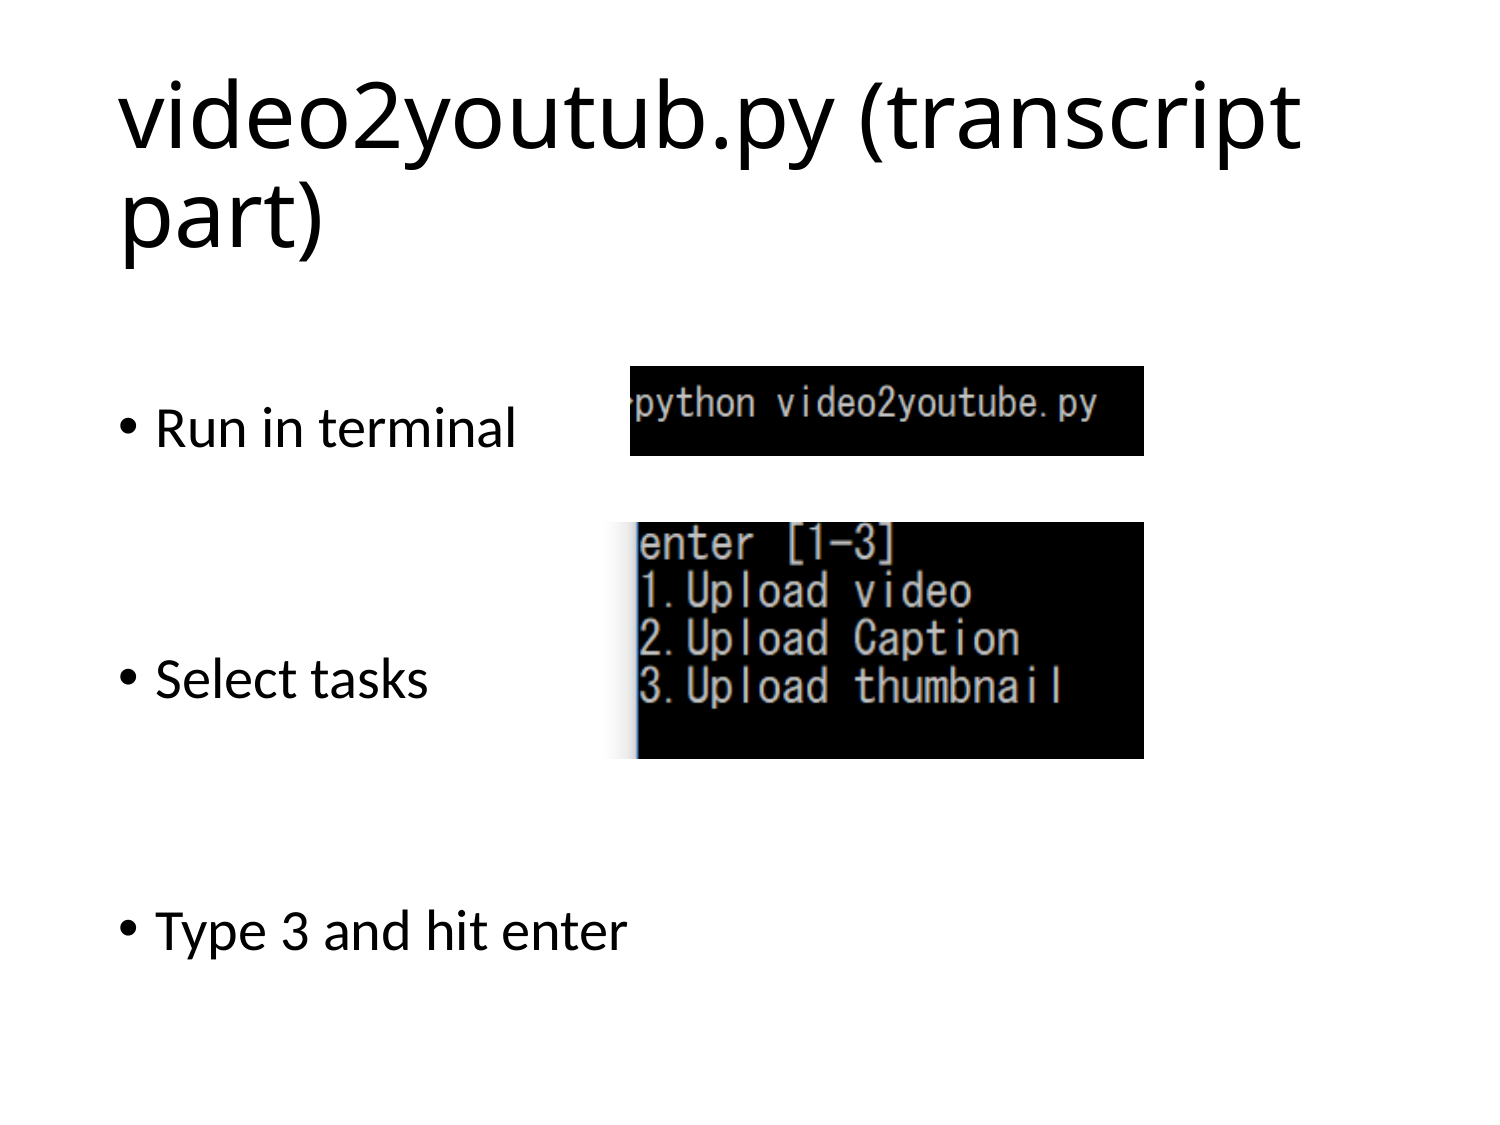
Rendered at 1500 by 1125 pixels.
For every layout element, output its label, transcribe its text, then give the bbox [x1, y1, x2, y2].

title video2youtub.py (transcript part) [103, 59, 1397, 278]
list Run in terminal Select tasks Type 3 and hit enter [103, 299, 1397, 1014]
picture [630, 366, 1144, 456]
picture [603, 522, 1144, 759]
